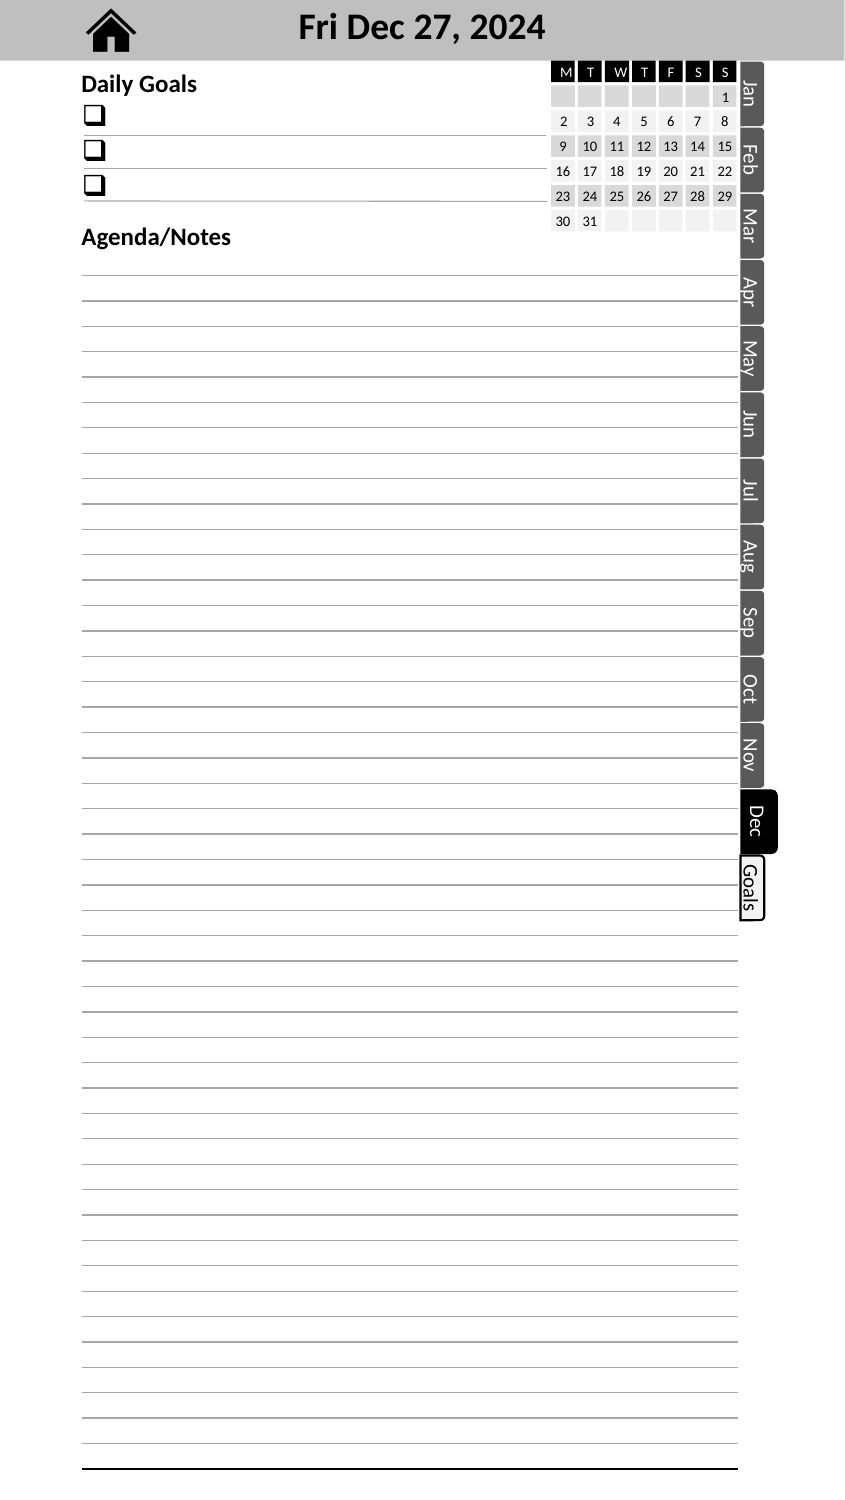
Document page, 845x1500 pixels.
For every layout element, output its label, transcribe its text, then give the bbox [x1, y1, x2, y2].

list Fri Dec 27, 2024 [190, 0, 655, 61]
picture [82, 1, 140, 59]
